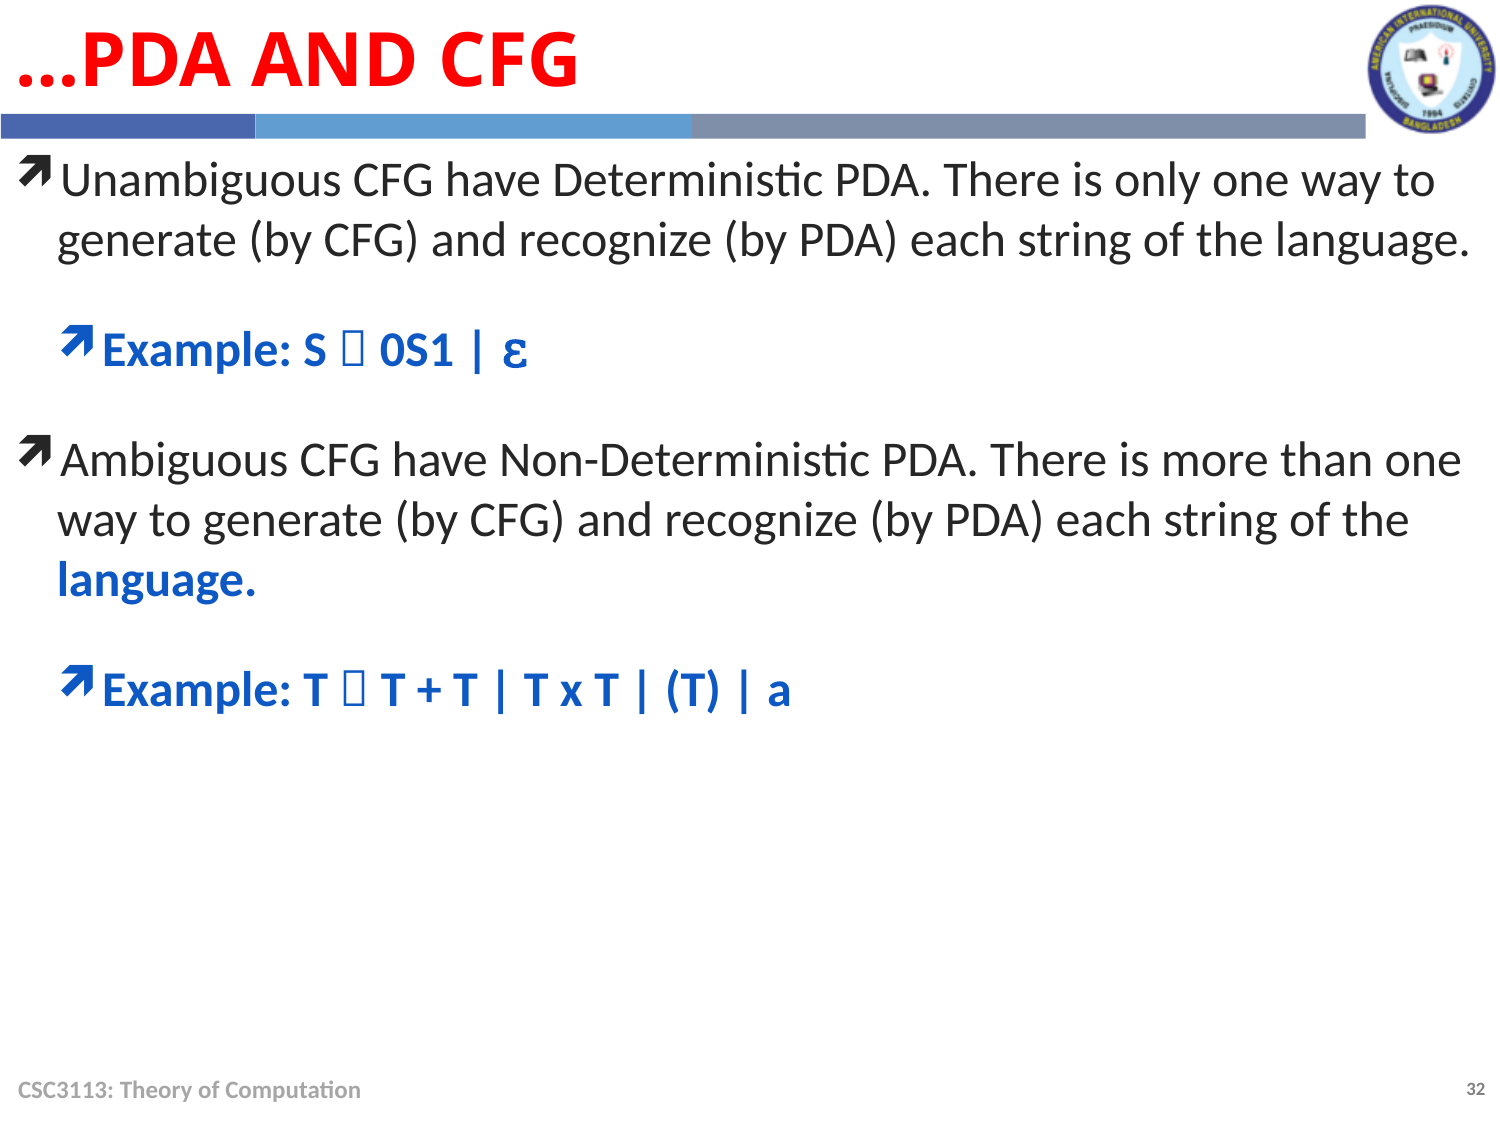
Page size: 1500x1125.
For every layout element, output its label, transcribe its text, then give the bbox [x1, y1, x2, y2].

list …PDA and CFG [0, 0, 1366, 114]
list Unambiguous CFG have Deterministic PDA. There is only one way to generate (by CFG) and recognize (by PDA) each string of the language. Example: S  0S1 | ε Ambiguous CFG have Non-Deterministic PDA. There is more than one way to generate (by CFG) and recognize (by PDA) each string of the language. Example: T  T + T | T x T | (T) | a [0, 138, 1499, 1056]
picture [1365, 2, 1499, 137]
footer CSC3113: Theory of Computation [3, 1058, 1008, 1119]
